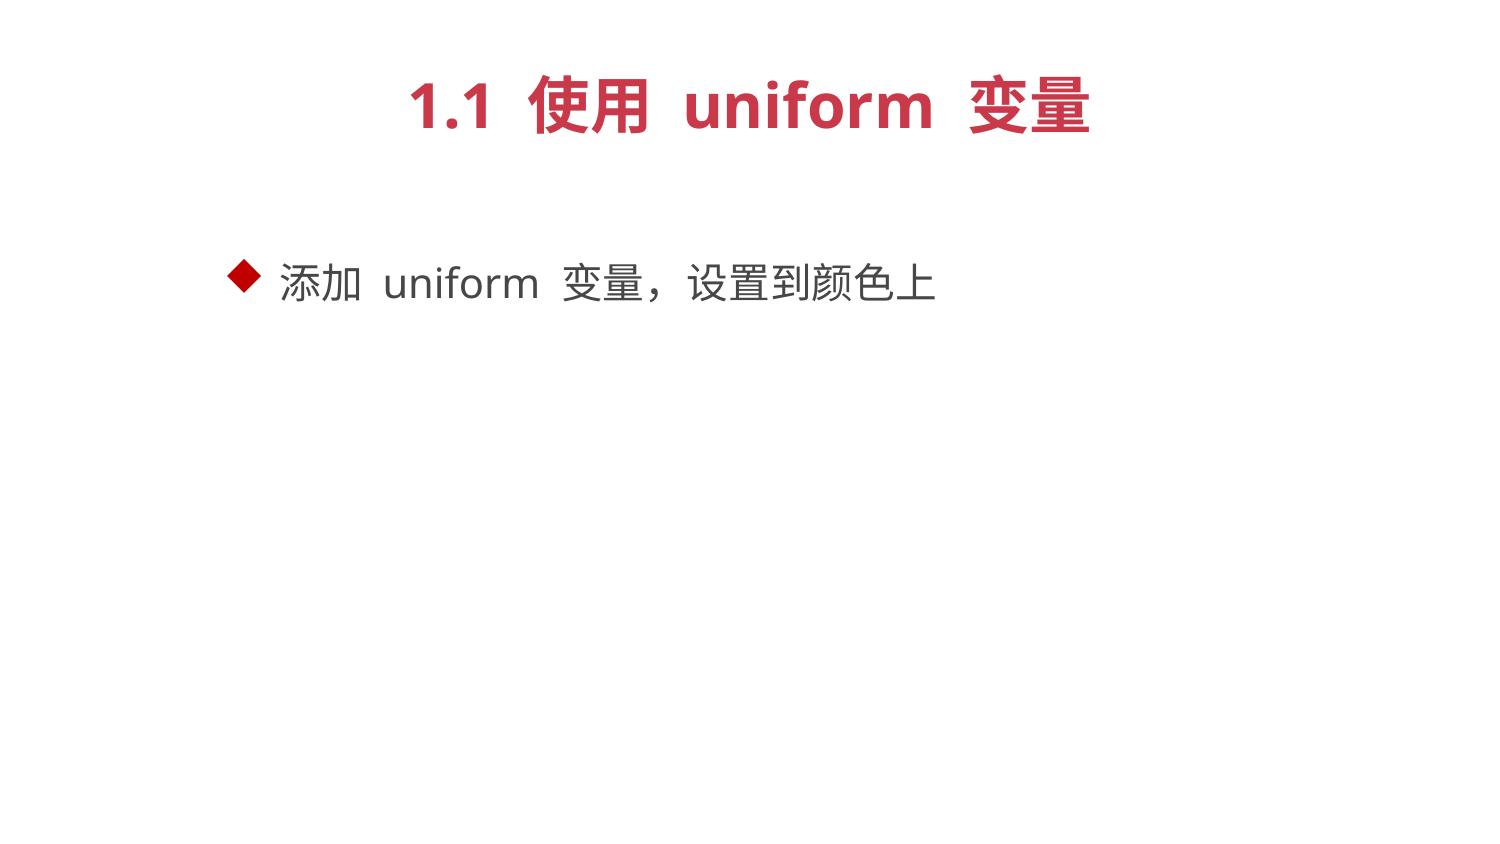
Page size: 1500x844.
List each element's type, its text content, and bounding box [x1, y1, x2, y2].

text_box 添加 uniform 变量，设置到颜色上 [133, 248, 1484, 314]
text_box 1.1 使用 uniform 变量 [392, 58, 1108, 149]
